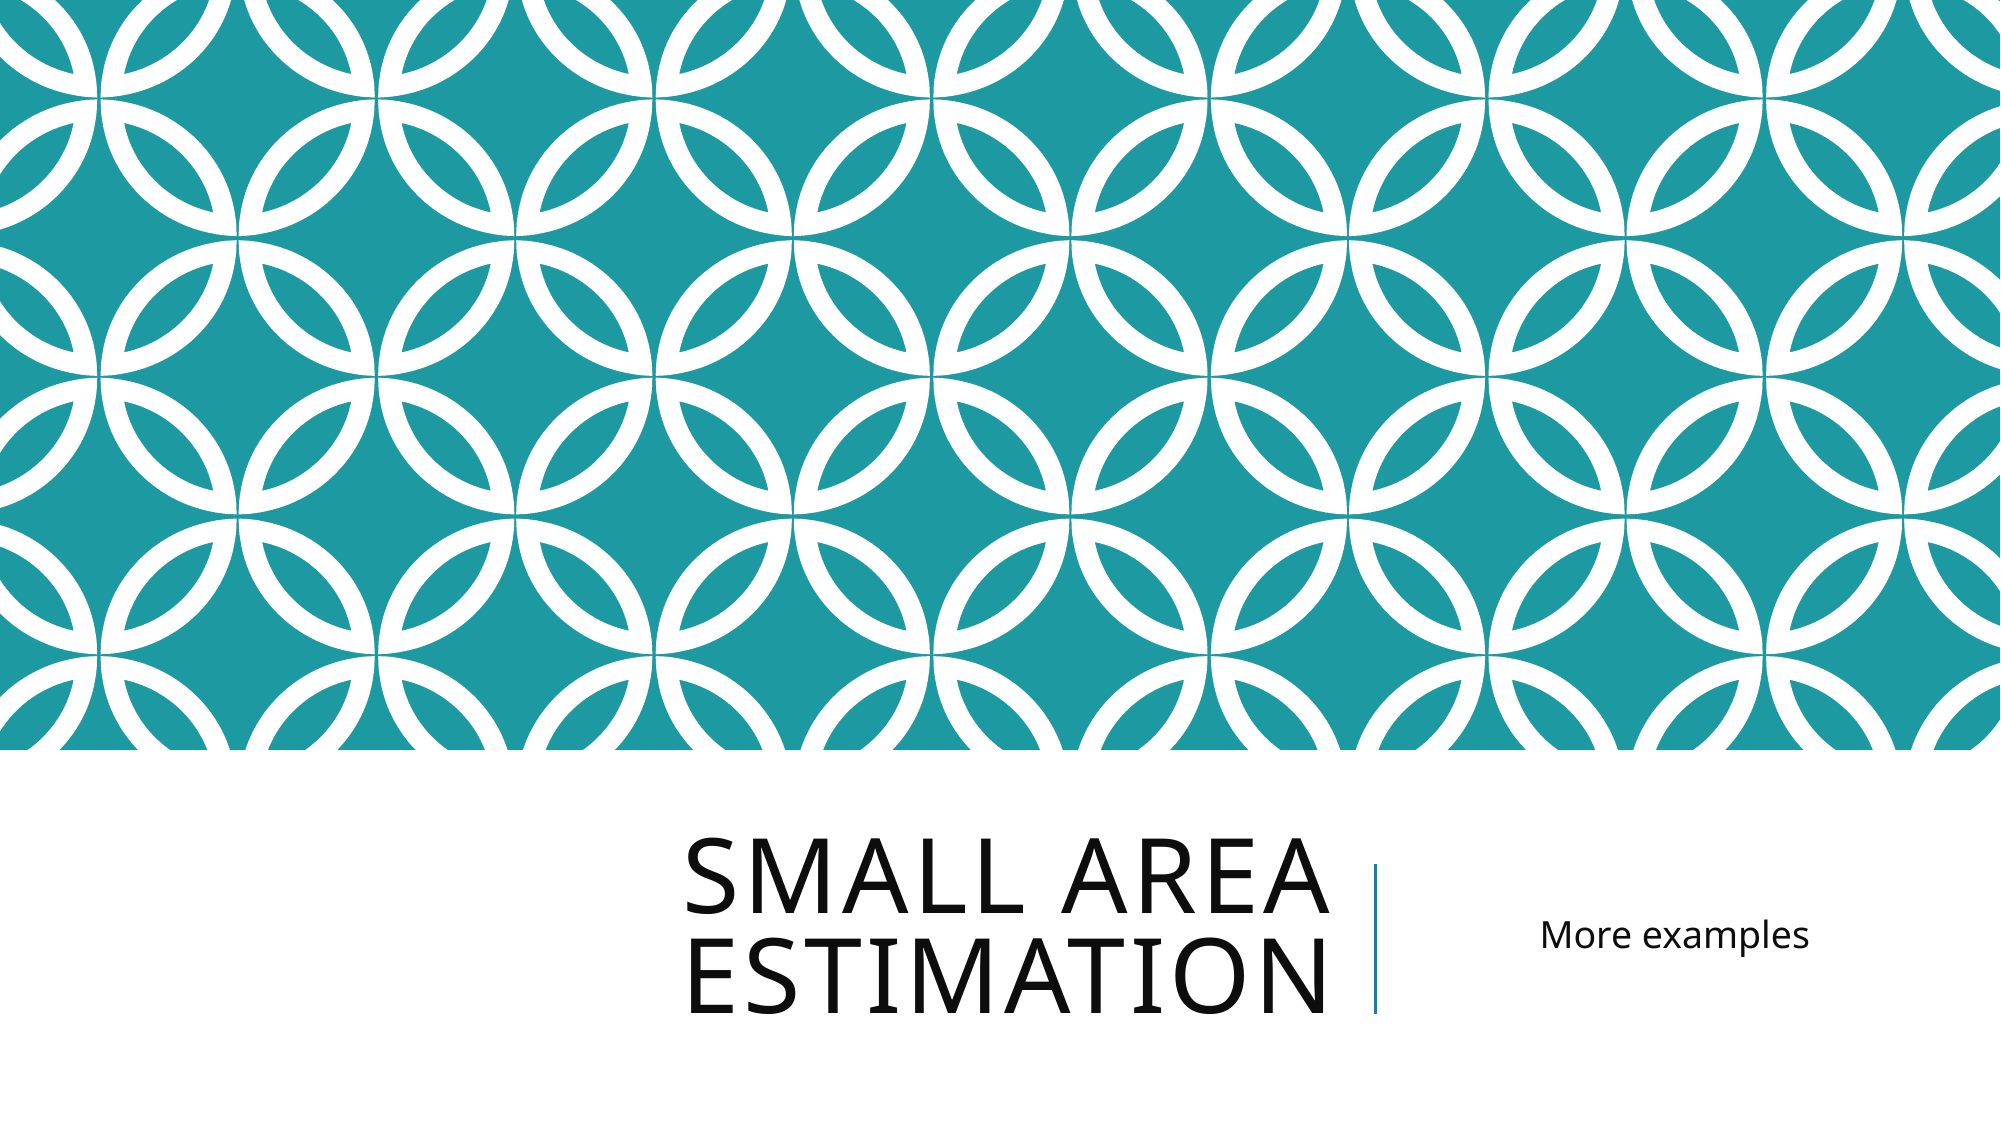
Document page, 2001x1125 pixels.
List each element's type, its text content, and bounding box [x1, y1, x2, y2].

title Small Area Estimation [75, 813, 1350, 1054]
list More examples [1412, 813, 1938, 1054]
